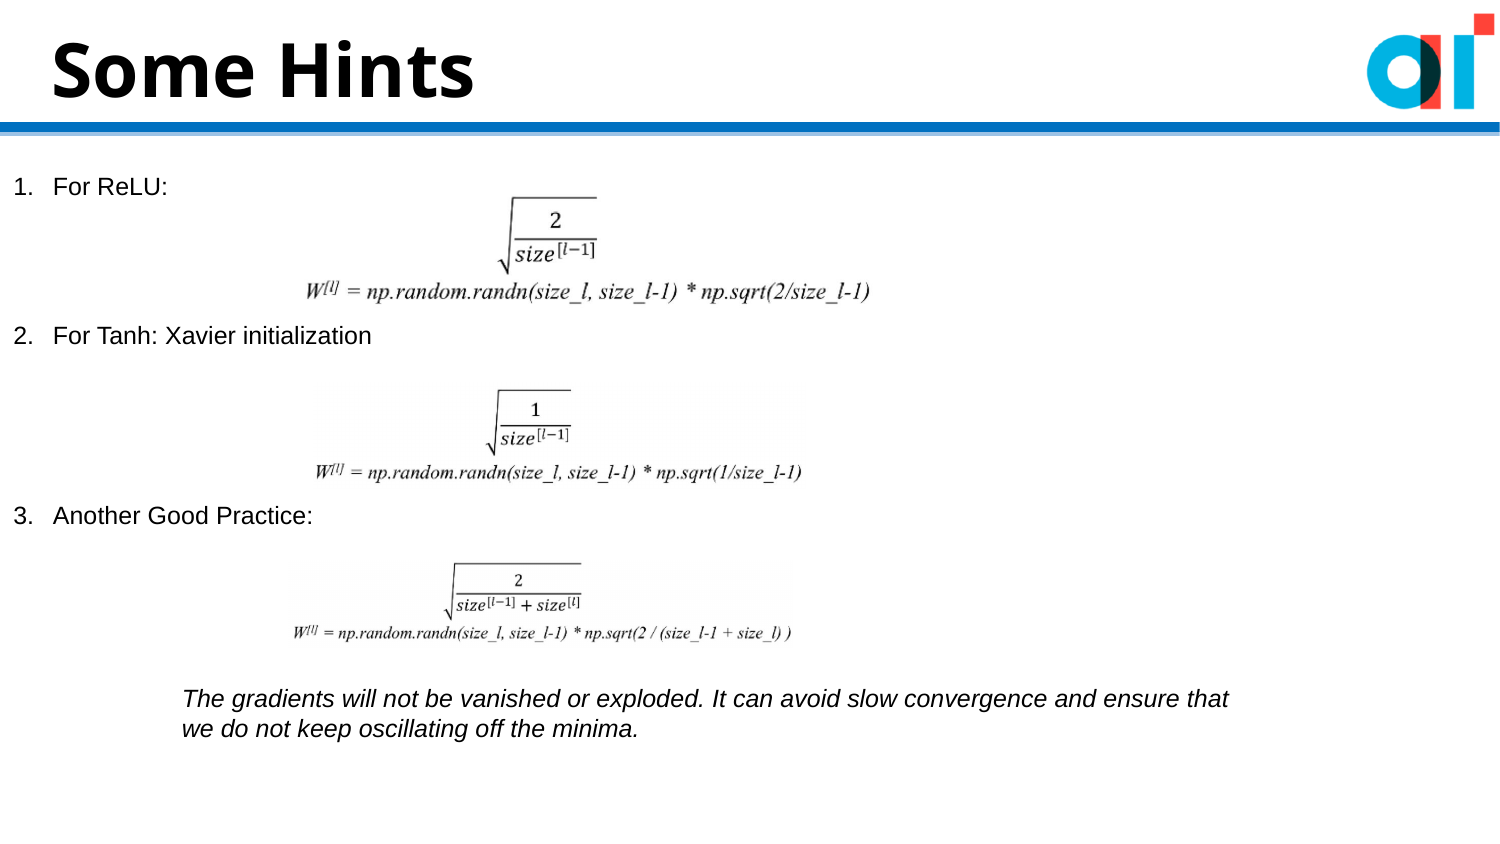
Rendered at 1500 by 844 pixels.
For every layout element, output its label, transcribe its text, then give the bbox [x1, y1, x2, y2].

picture [287, 560, 794, 649]
text_box For ReLU: For Tanh: Xavier initialization Another Good Practice: [0, 134, 1414, 616]
picture [300, 193, 875, 311]
picture [313, 381, 806, 490]
picture [1355, 0, 1500, 121]
text_box Some Hints [36, 11, 1156, 135]
text_box The gradients will not be vanished or exploded. It can avoid slow convergence and ensure that we do not keep oscillating off the minima. [170, 677, 1244, 822]
